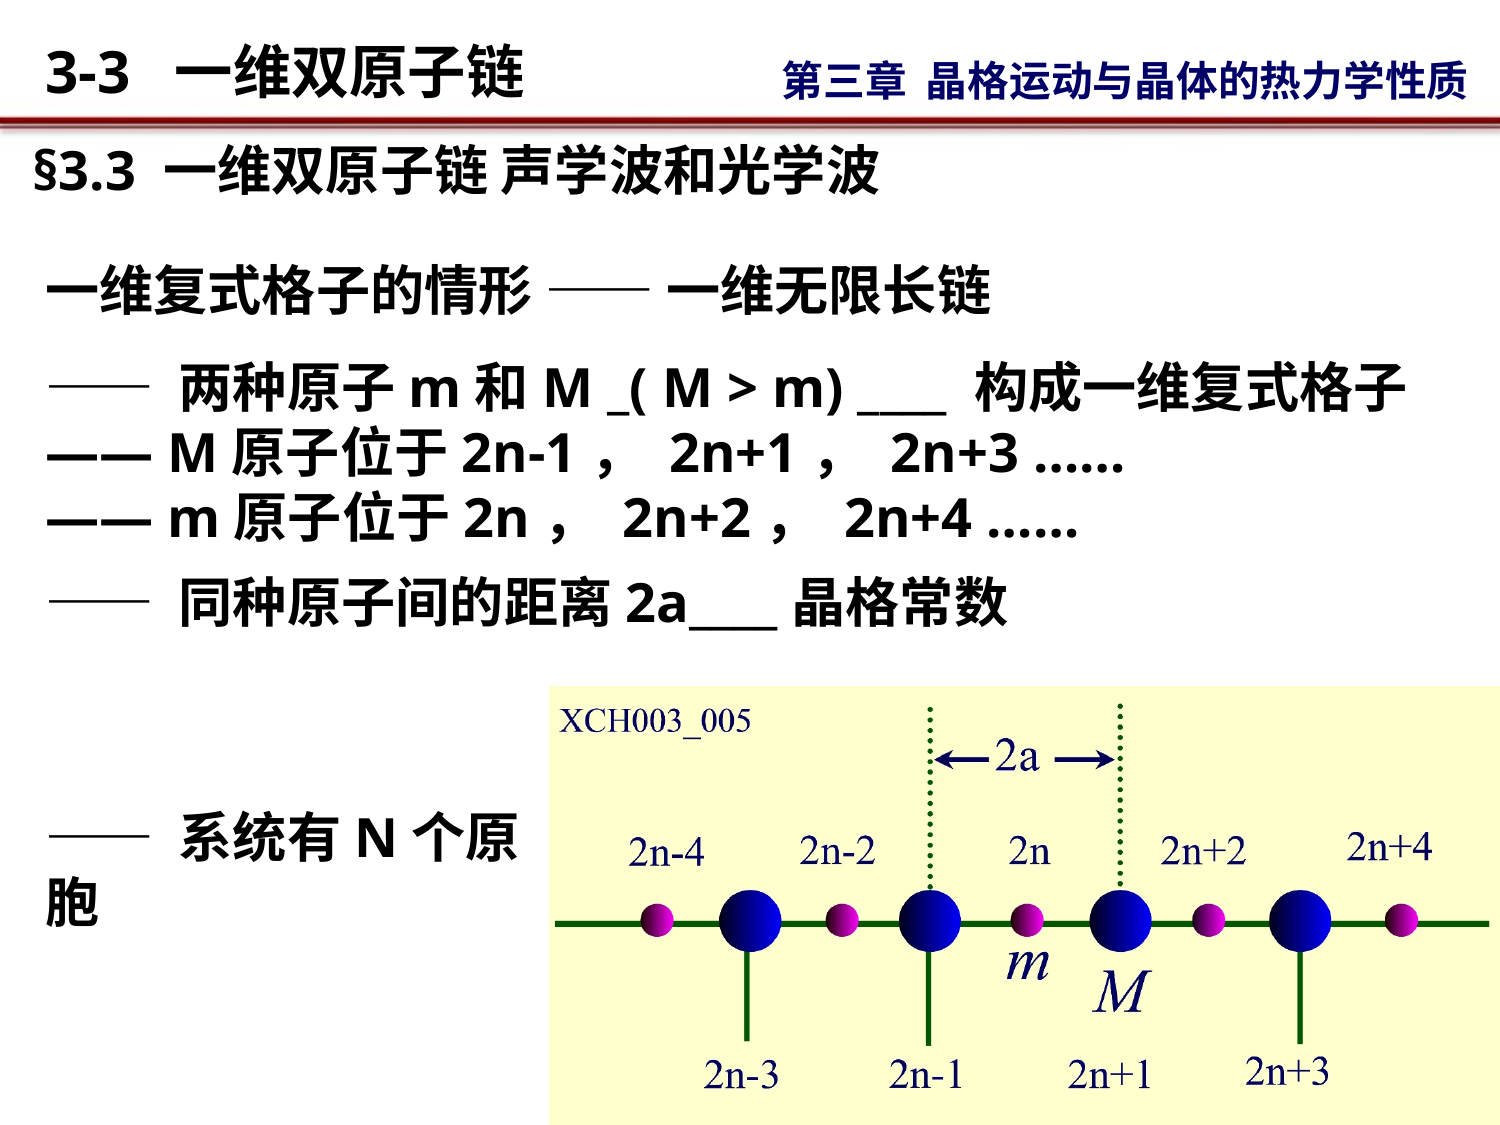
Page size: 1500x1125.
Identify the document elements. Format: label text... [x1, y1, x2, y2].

text_box —— 两种原子m和M _( M > m) ____ 构成一维复式格子 —— M原子位于2n-1， 2n+1， 2n+3 …… —— m原子位于2n， 2n+2， 2n+4 …… —— 同种原子间的距离2a____晶格常数 [30, 326, 1471, 641]
text_box §3.3 一维双原子链 声学波和光学波 [17, 128, 1500, 209]
picture [0, 0, 1500, 1125]
text_box 一维复式格子的情形 —— 一维无限长链 [30, 242, 1043, 326]
text_box —— 系统有N个原胞 [30, 796, 544, 941]
